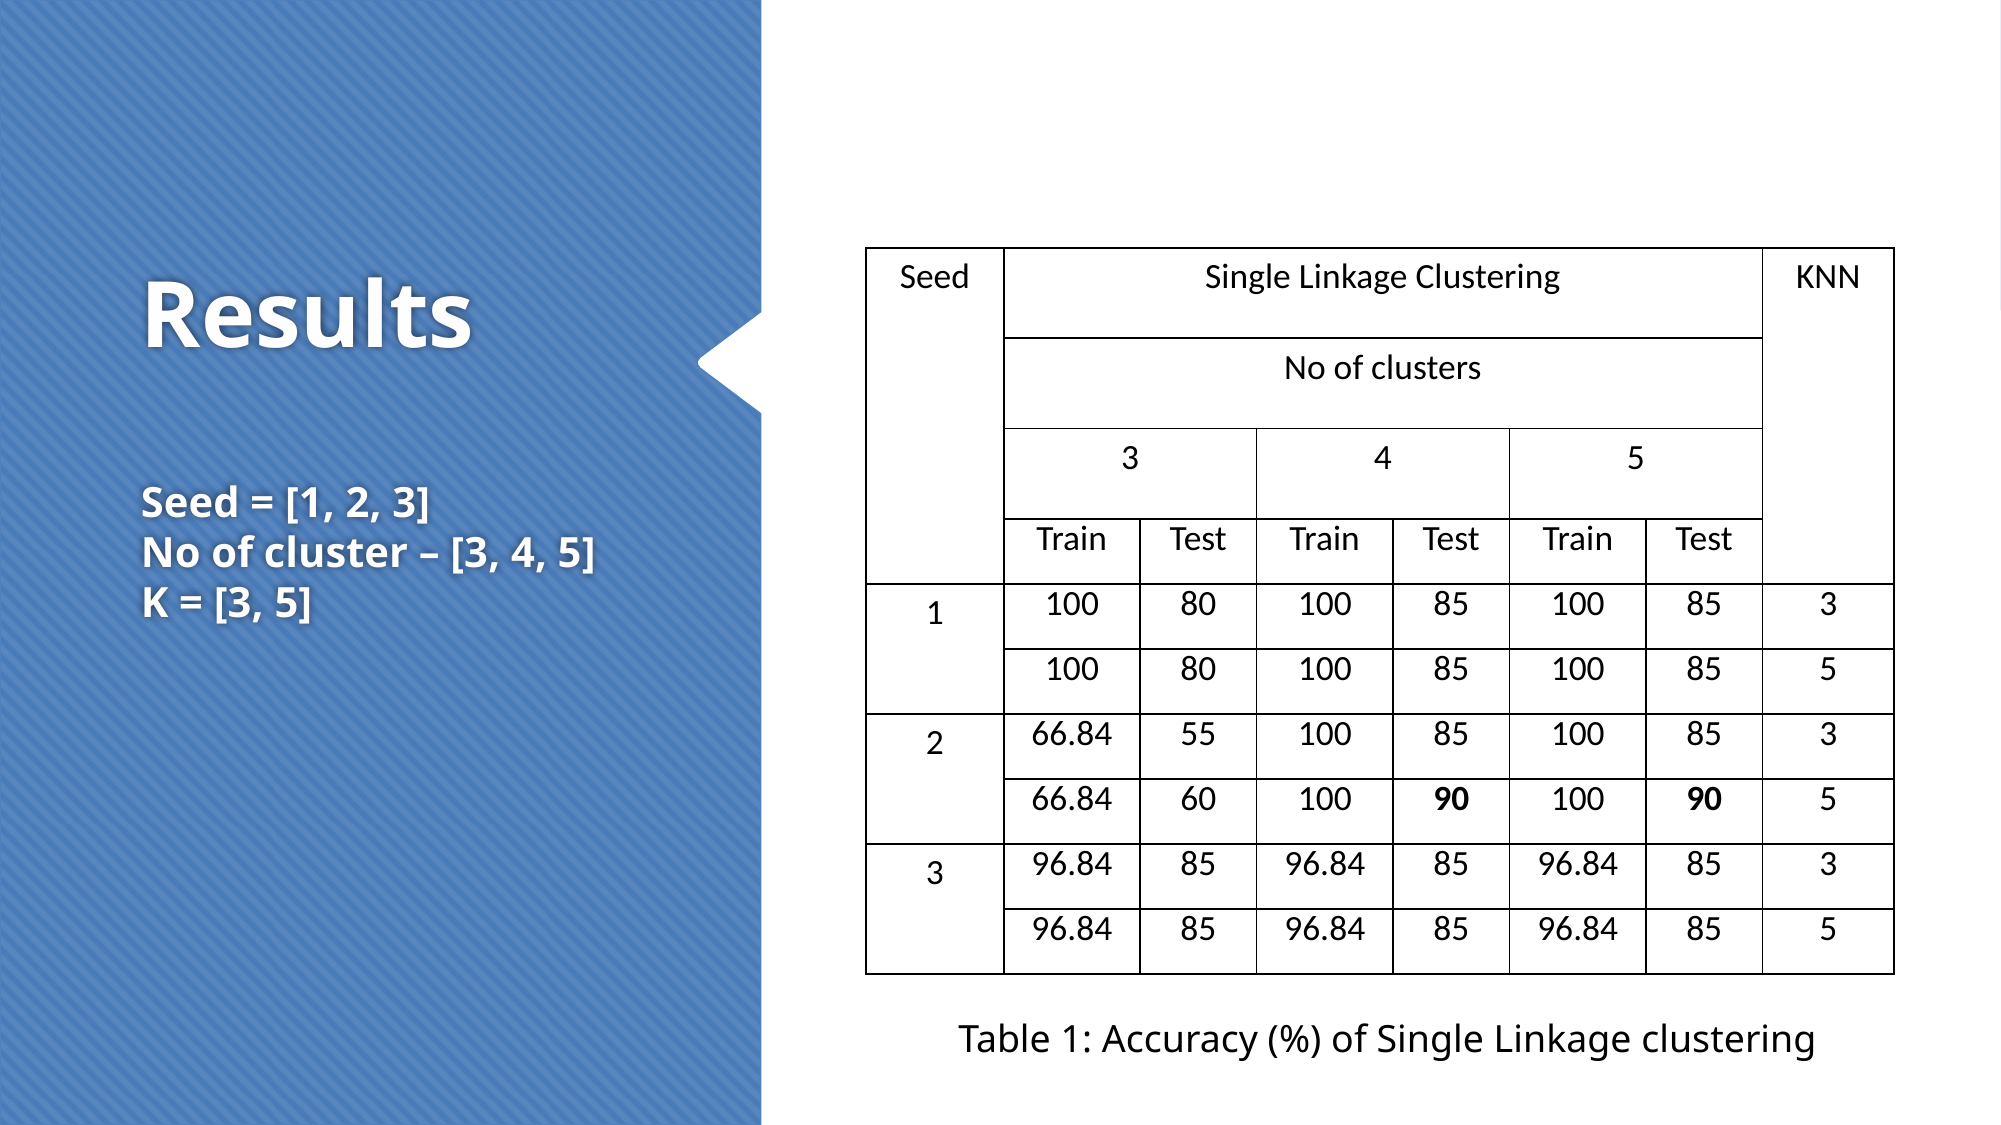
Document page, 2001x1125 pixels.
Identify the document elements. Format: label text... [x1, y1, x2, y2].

table_header KNN [1763, 249, 1893, 583]
table_cell 4 [1257, 429, 1509, 518]
table_cell 3 [1763, 585, 1893, 648]
table_cell 5 [1510, 429, 1762, 518]
table_cell 96.84 [1005, 910, 1139, 973]
table_cell Test [1141, 520, 1256, 583]
table_cell 100 [1510, 650, 1645, 713]
table_cell 80 [1141, 650, 1256, 713]
table_cell 55 [1141, 715, 1256, 778]
table_cell 96.84 [1005, 845, 1139, 908]
table_cell 85 [1394, 650, 1509, 713]
table_cell No of clusters [1005, 339, 1762, 428]
table_cell Train [1005, 520, 1139, 583]
table_cell 85 [1141, 910, 1256, 973]
table_cell Train [1510, 520, 1645, 583]
table_cell Test [1647, 520, 1762, 583]
table_cell 1 [867, 585, 1003, 713]
table_cell 3 [1005, 429, 1256, 518]
table_cell 5 [1763, 910, 1893, 973]
table_cell 100 [1510, 585, 1645, 648]
table_cell 60 [1141, 780, 1256, 843]
table_cell 66.84 [1005, 780, 1139, 843]
text_box Table 1: Accuracy (%) of Single Linkage clustering [866, 1007, 1910, 1068]
table_cell 5 [1763, 780, 1893, 843]
table_cell 96.84 [1257, 910, 1392, 973]
table_cell 80 [1141, 585, 1256, 648]
table_cell 85 [1394, 910, 1509, 973]
table_cell 66.84 [1005, 715, 1139, 778]
table_header Single Linkage Clustering [1005, 249, 1762, 337]
table_cell 85 [1394, 715, 1509, 778]
table_cell 5 [1763, 650, 1893, 713]
text_box [0, 0, 762, 1125]
table_cell 96.84 [1510, 845, 1645, 908]
table_cell 96.84 [1257, 845, 1392, 908]
table_cell 85 [1647, 715, 1762, 778]
table_header Seed [867, 249, 1003, 583]
title Results Seed = [1, 2, 3] No of cluster – [3, 4, 5] K = [3, 5] [125, 248, 691, 944]
table_cell 85 [1647, 910, 1762, 973]
table_cell 100 [1257, 780, 1392, 843]
table_cell 100 [1005, 585, 1139, 648]
table_cell 85 [1141, 845, 1256, 908]
text_box [698, 0, 2000, 1125]
table_cell 85 [1647, 845, 1762, 908]
table_cell Test [1394, 520, 1509, 583]
table_cell 96.84 [1510, 910, 1645, 973]
table_cell 100 [1510, 715, 1645, 778]
table_cell 90 [1647, 780, 1762, 843]
table_cell 3 [867, 845, 1003, 973]
table_cell 85 [1647, 650, 1762, 713]
table_cell 85 [1394, 845, 1509, 908]
table_cell 85 [1647, 585, 1762, 648]
table_cell 2 [867, 715, 1003, 843]
table_cell 100 [1257, 585, 1392, 648]
table_cell Train [1257, 520, 1392, 583]
table_cell 3 [1763, 715, 1893, 778]
table_cell 100 [1510, 780, 1645, 843]
table_cell 100 [1257, 715, 1392, 778]
table_cell 100 [1257, 650, 1392, 713]
table_cell 90 [1394, 780, 1509, 843]
table_cell 3 [1763, 845, 1893, 908]
table_cell 100 [1005, 650, 1139, 713]
table_cell 85 [1394, 585, 1509, 648]
